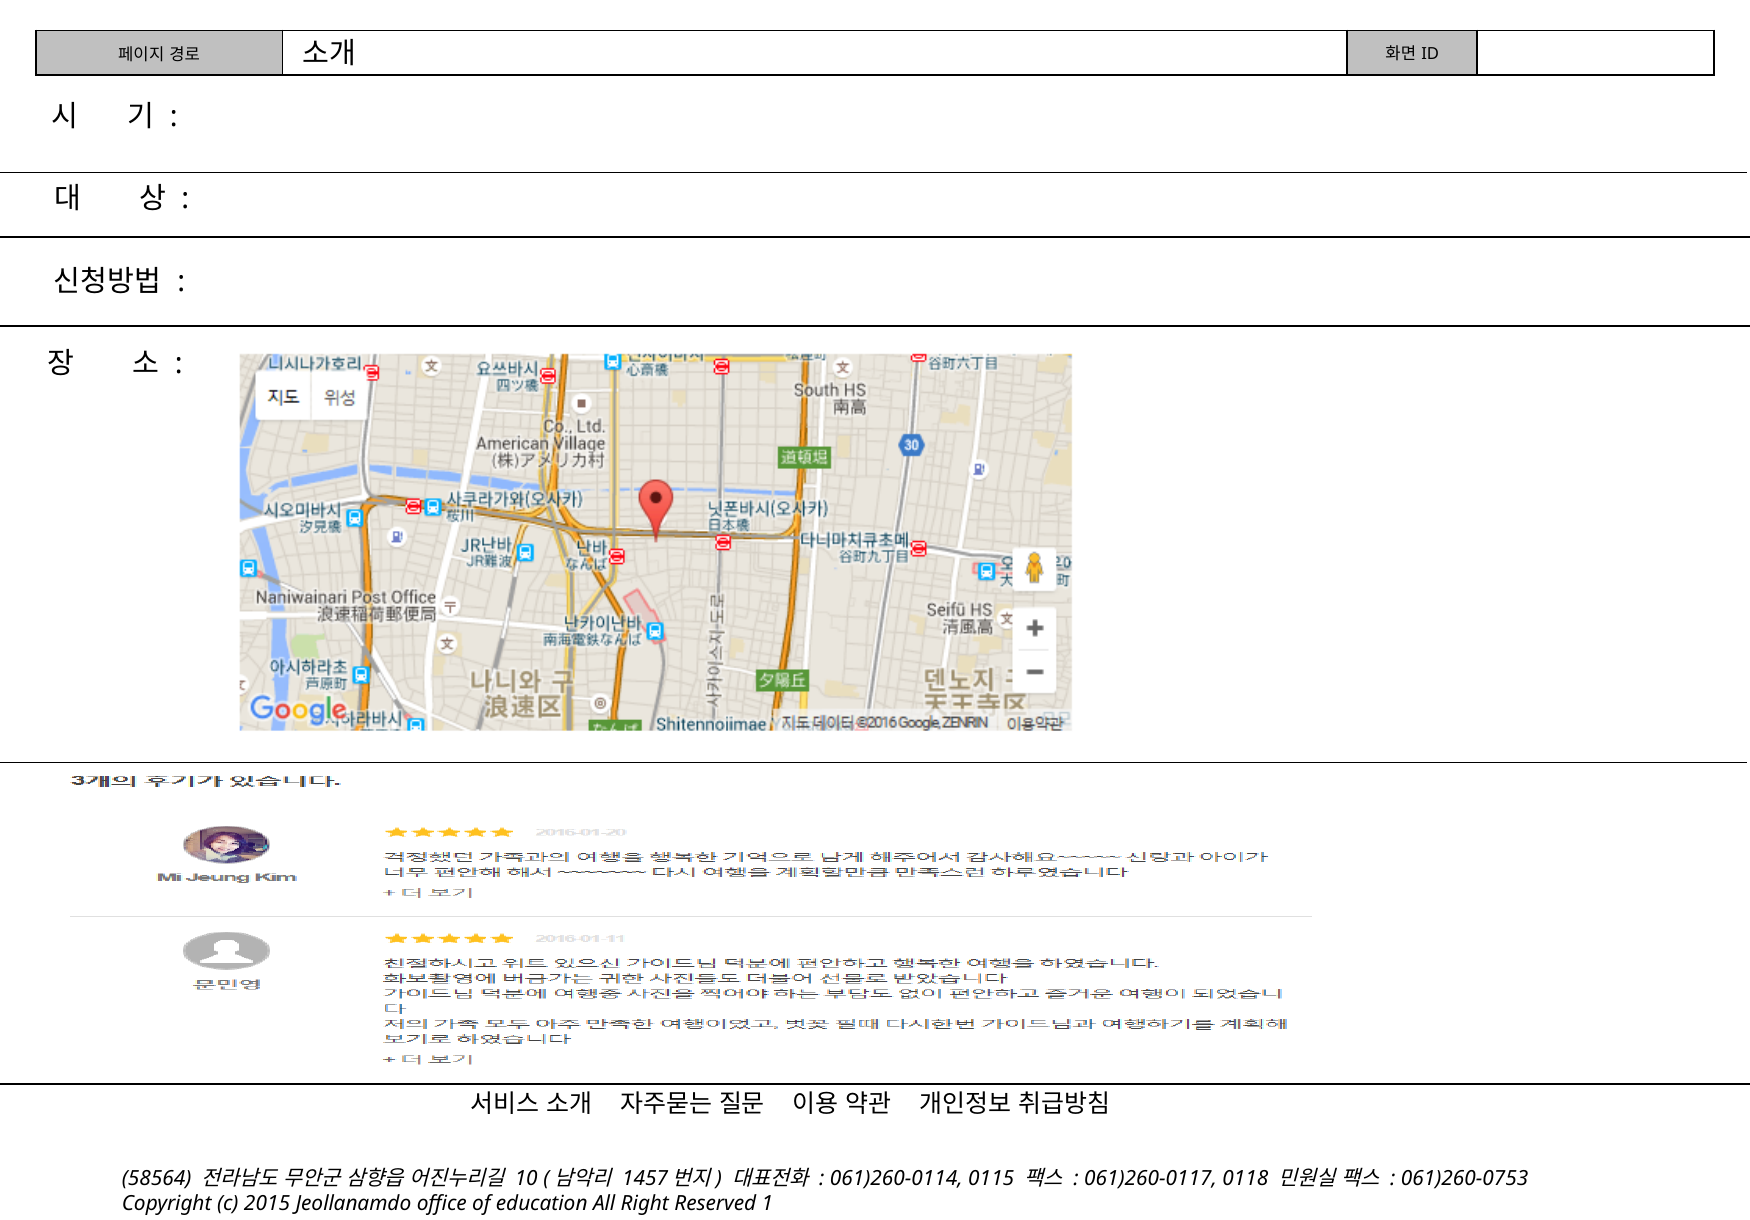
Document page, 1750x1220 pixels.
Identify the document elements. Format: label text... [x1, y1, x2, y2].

text_box 서비스 소개 자주묻는 질문 이용 약관 개인정보 취급방침 [461, 1096, 1242, 1124]
text_box 소개 [272, 27, 923, 78]
text_box 대 상 : [24, 184, 675, 223]
picture [47, 767, 1313, 1077]
text_box 신청방법 : [39, 255, 689, 305]
text_box 시 기 : [36, 89, 686, 140]
text_box 장 소 : [33, 338, 683, 387]
text_box (58564) 전라남도 무안군 삼향읍 어진누리길 10 (남악리 1457번지) 대표전화 : 061)260-0114, 0115 팩스 : 061)260-0117, 0118 민원실 팩스 : 061)260-0753 Copyright (c) 2015 Jeollanamdo office of education All Right Reserved 1 [107, 1107, 1750, 1219]
picture [236, 348, 1080, 742]
